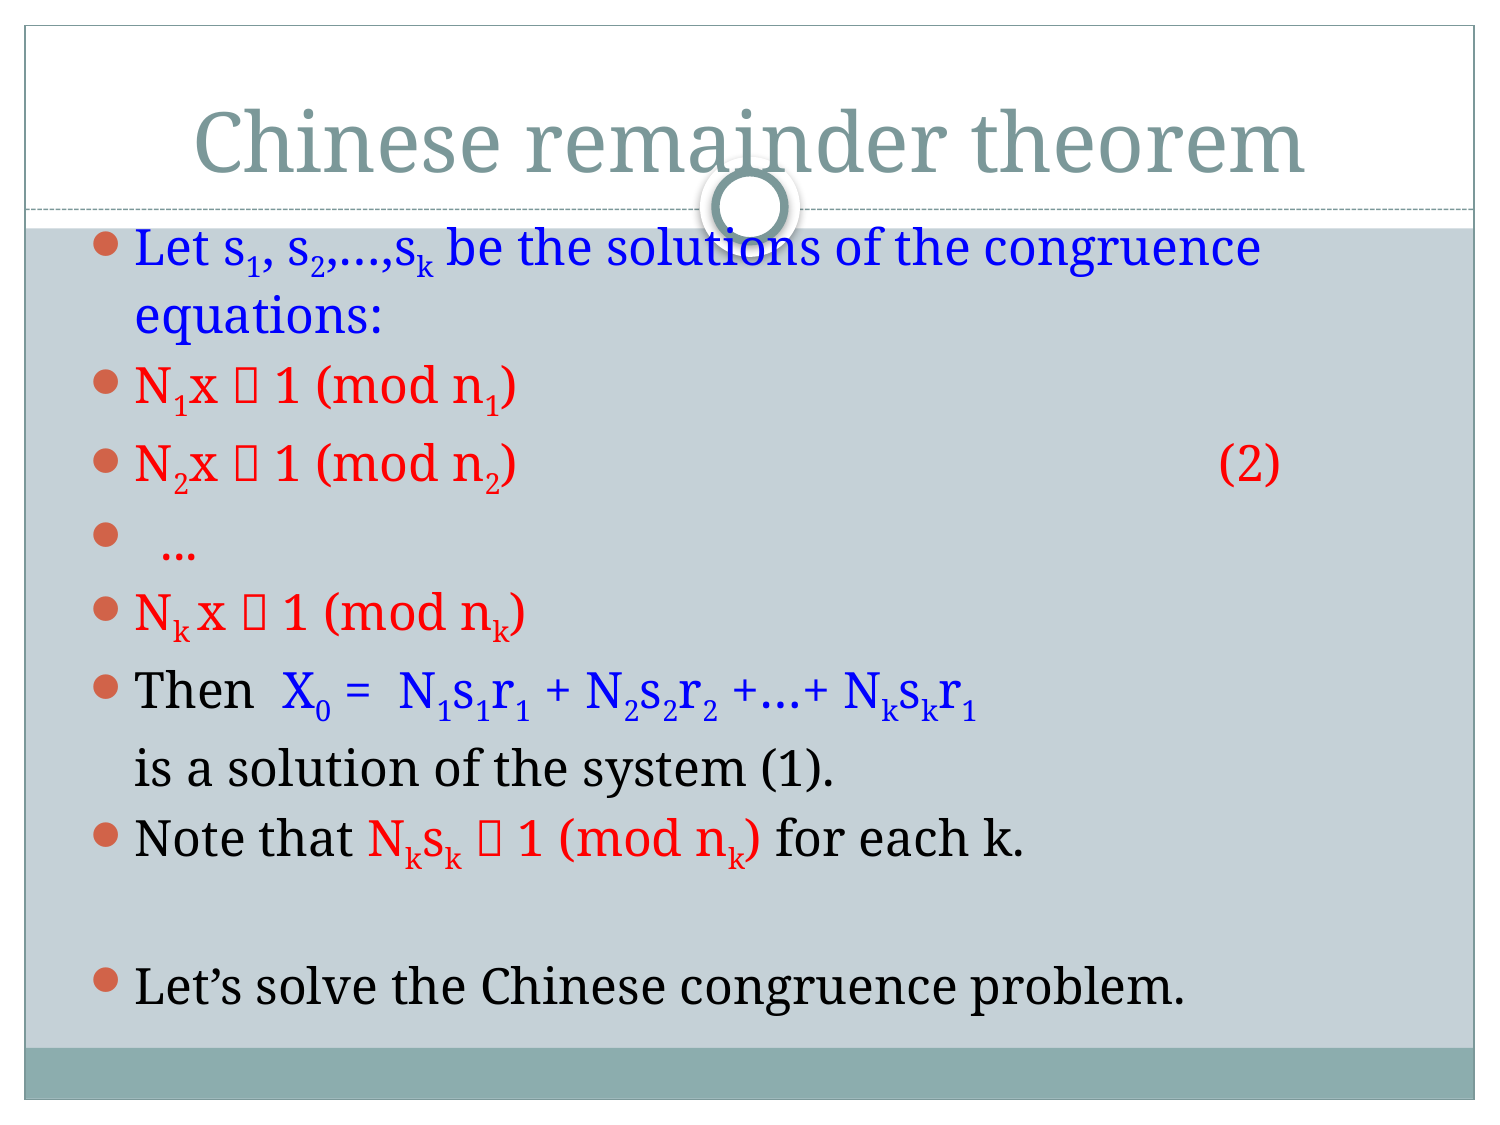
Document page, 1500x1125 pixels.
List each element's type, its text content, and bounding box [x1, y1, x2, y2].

list Let s1, s2,…,sk be the solutions of the congruence equations: N1x  1 (mod n1) N2x  1 (mod n2) (2) ... Nk x  1 (mod nk) Then X0 = N1s1r1 + N2s2r2 +…+ Nkskr1 is a solution of the system (1). Note that Nksk  1 (mod nk) for each k. Let’s solve the Chinese congruence problem. [75, 208, 1425, 1005]
title Chinese remainder theorem [75, 45, 1425, 197]
